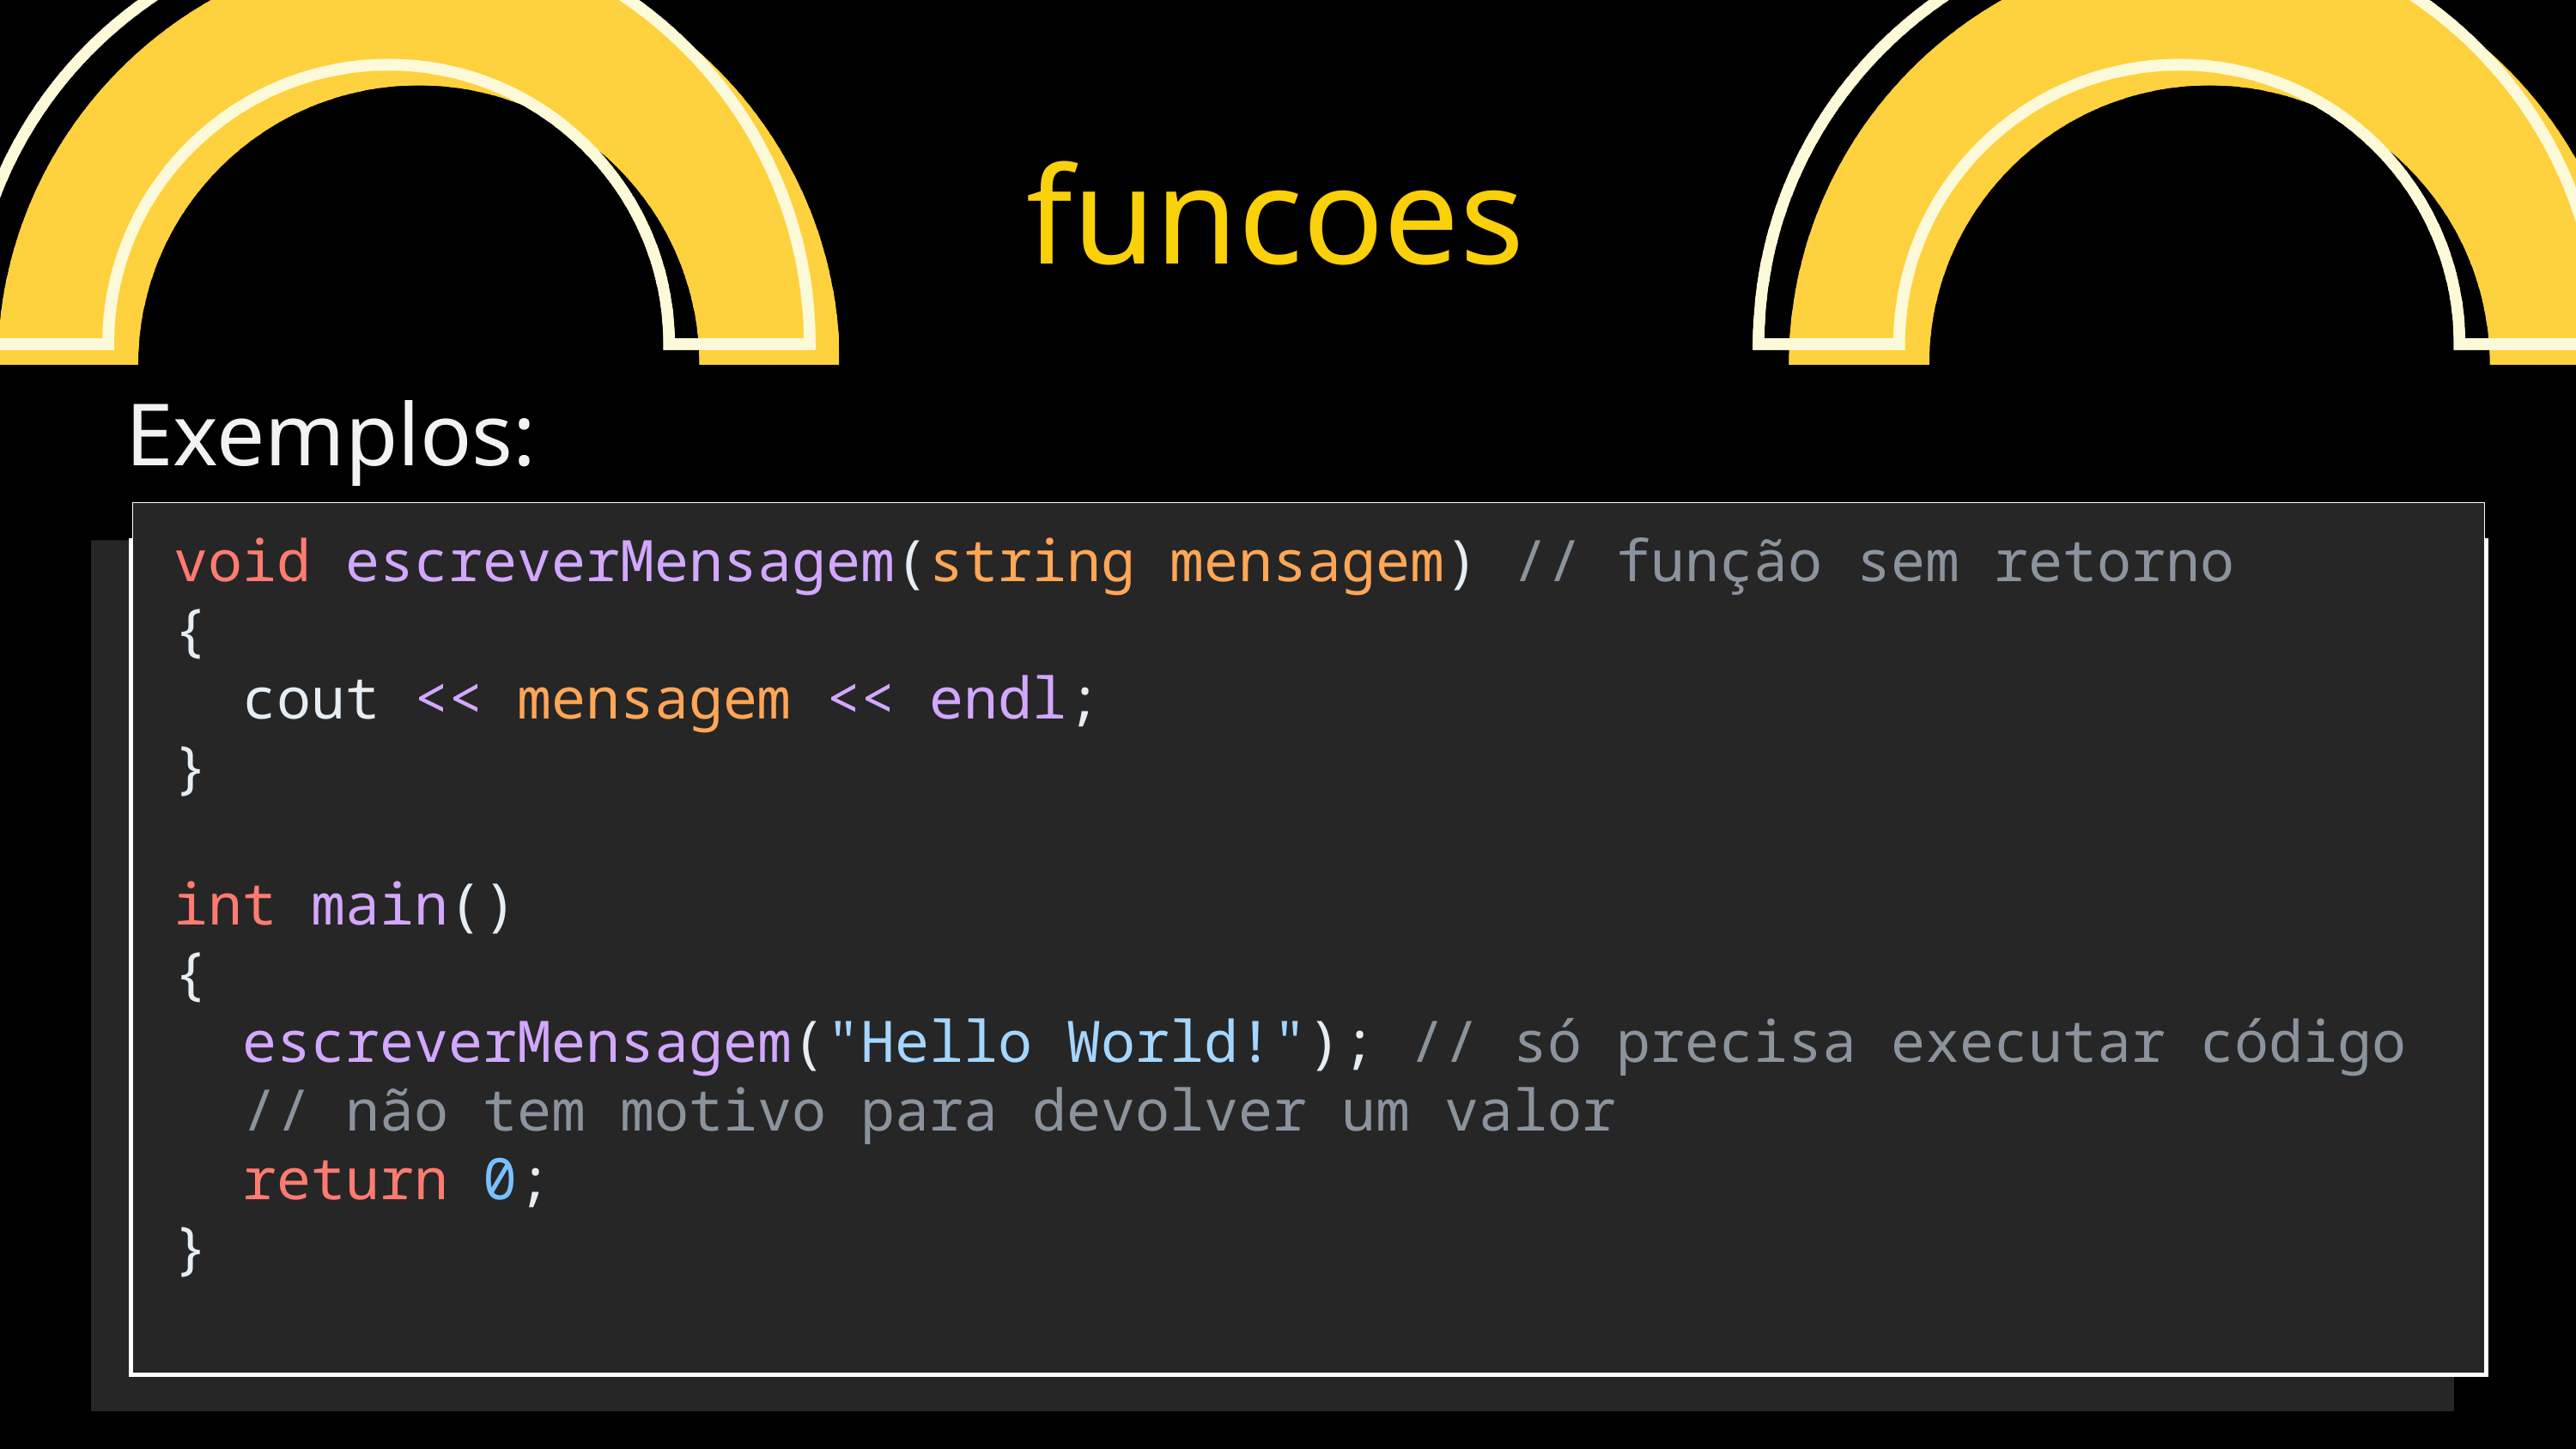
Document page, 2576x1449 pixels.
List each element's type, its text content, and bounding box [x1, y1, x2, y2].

text_box [1753, 0, 2576, 365]
text_box [0, 0, 840, 365]
text_box funcoes [840, 103, 1753, 291]
text_box Exemplos: [125, 379, 2494, 586]
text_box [90, 501, 2485, 1411]
